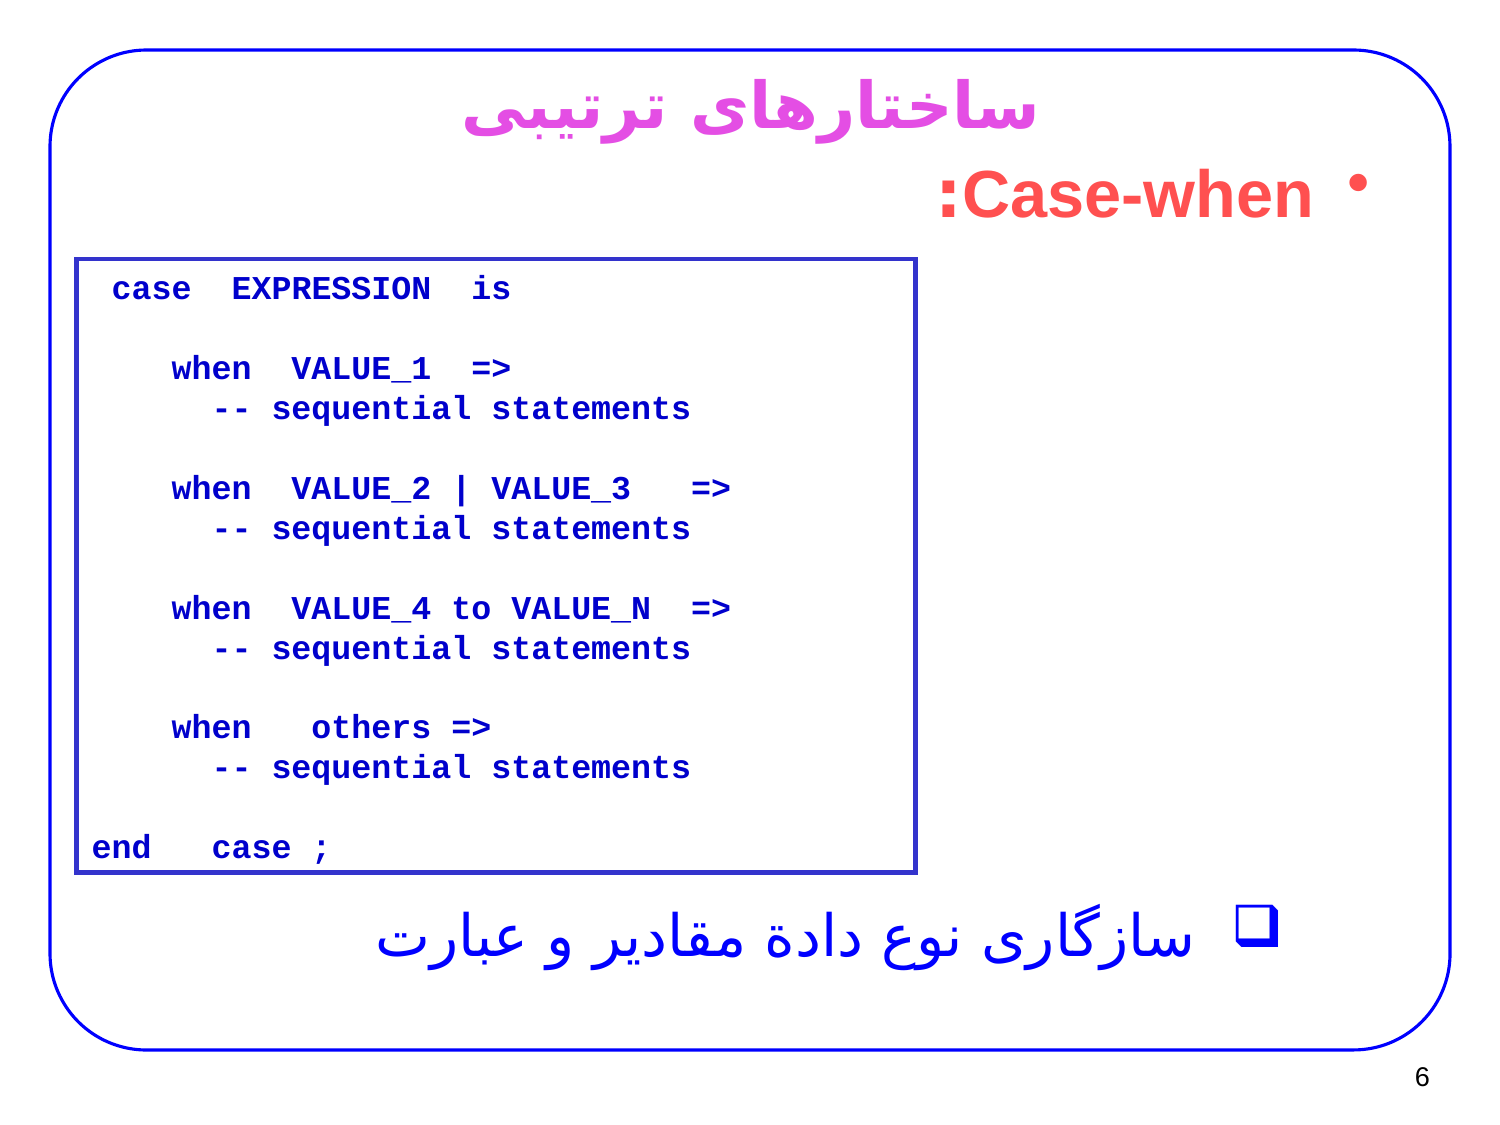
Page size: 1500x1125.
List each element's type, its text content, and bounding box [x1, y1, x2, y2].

list Case-when: [112, 142, 1388, 300]
slide_number 6 [1351, 1047, 1444, 1104]
title ساختارهای ترتیبی [113, 66, 1389, 140]
text_box case EXPRESSION is when VALUE_1 => -- sequential statements when VALUE_2 | VALUE_3 => -- sequential statements when VALUE_4 to VALUE_N => -- sequential statements when others => -- sequential statements end case ; [76, 259, 916, 873]
text_box سازگاری نوع دادة مقادیر و عبارت [100, 890, 1376, 1047]
